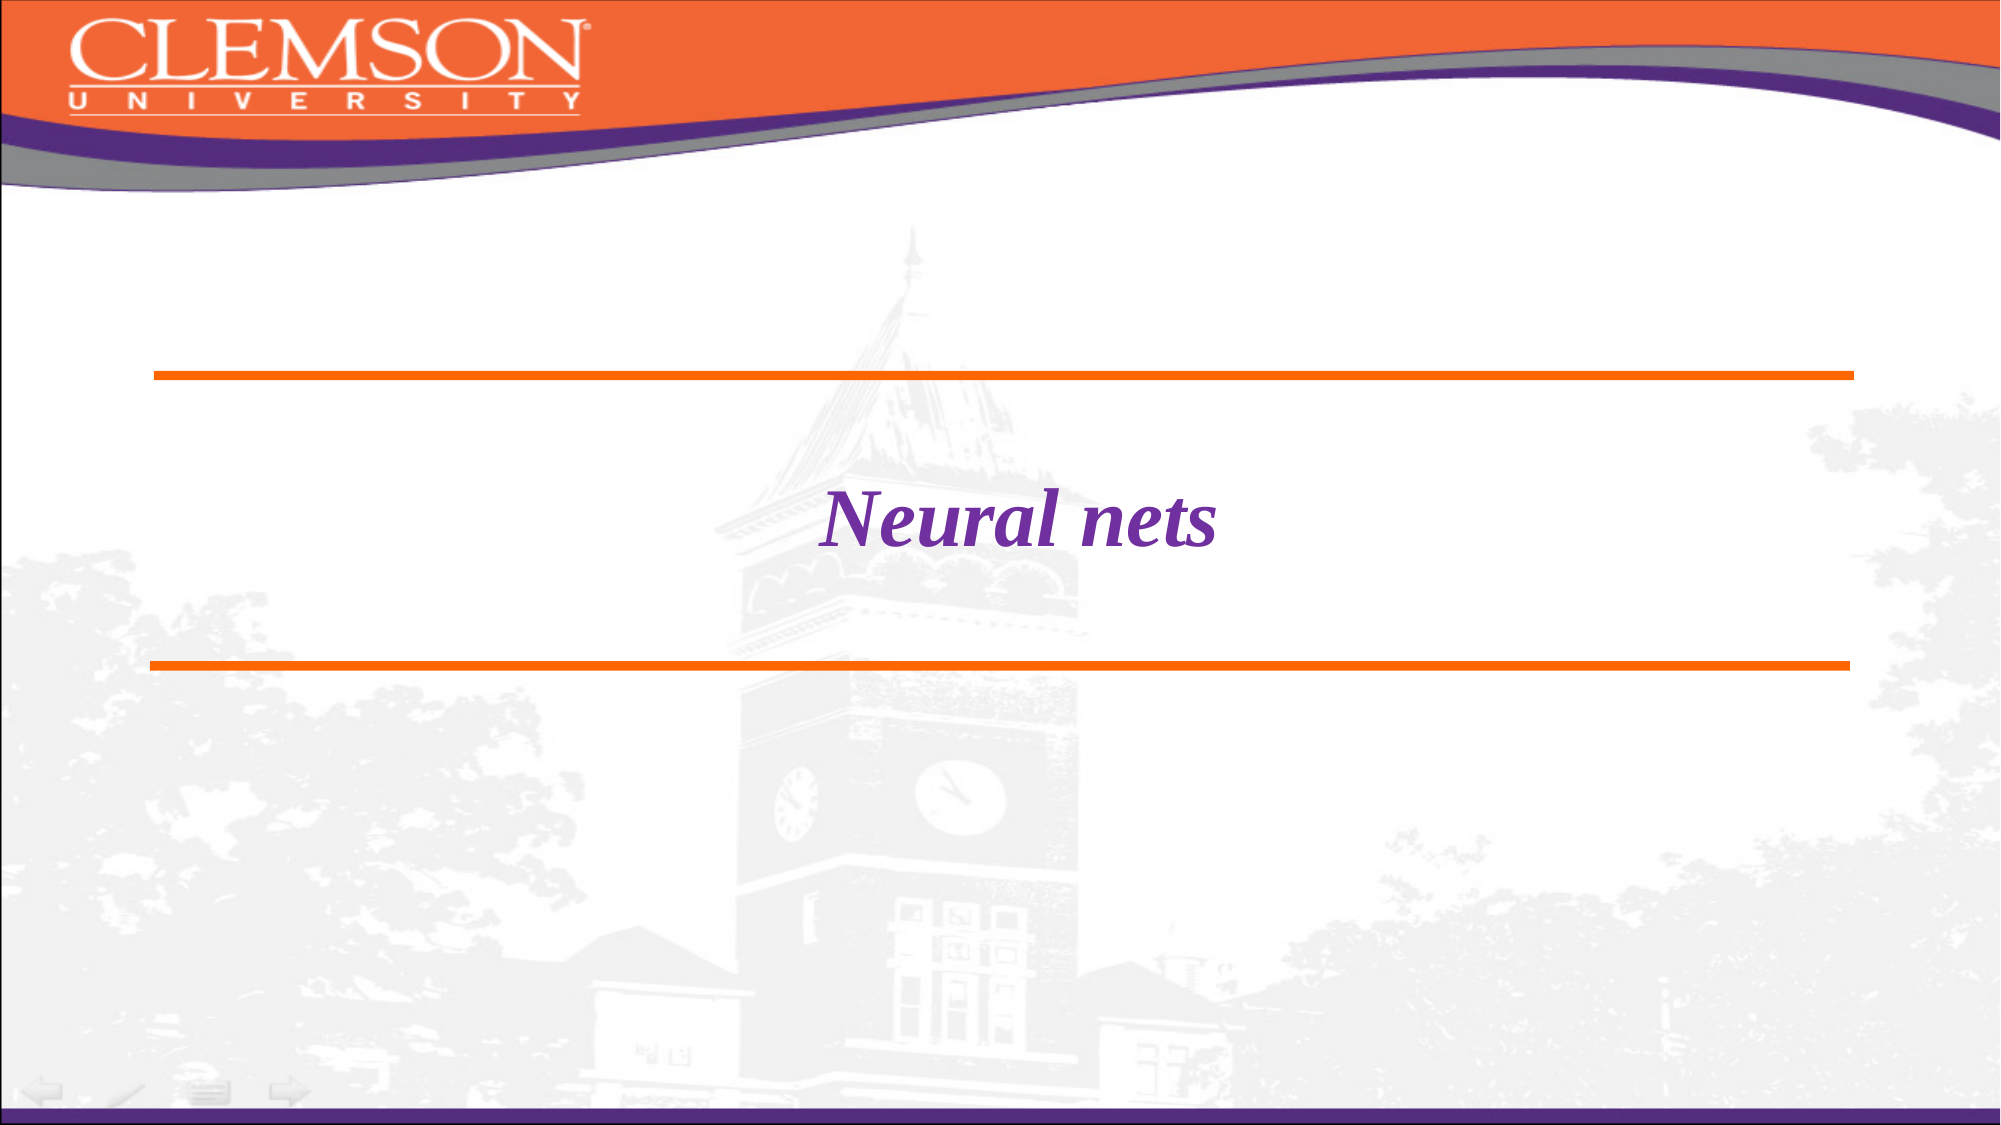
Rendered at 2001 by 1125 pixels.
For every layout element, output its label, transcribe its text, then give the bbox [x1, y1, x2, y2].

picture [0, 0, 2001, 1125]
text_box Neural nets [412, 384, 1627, 656]
